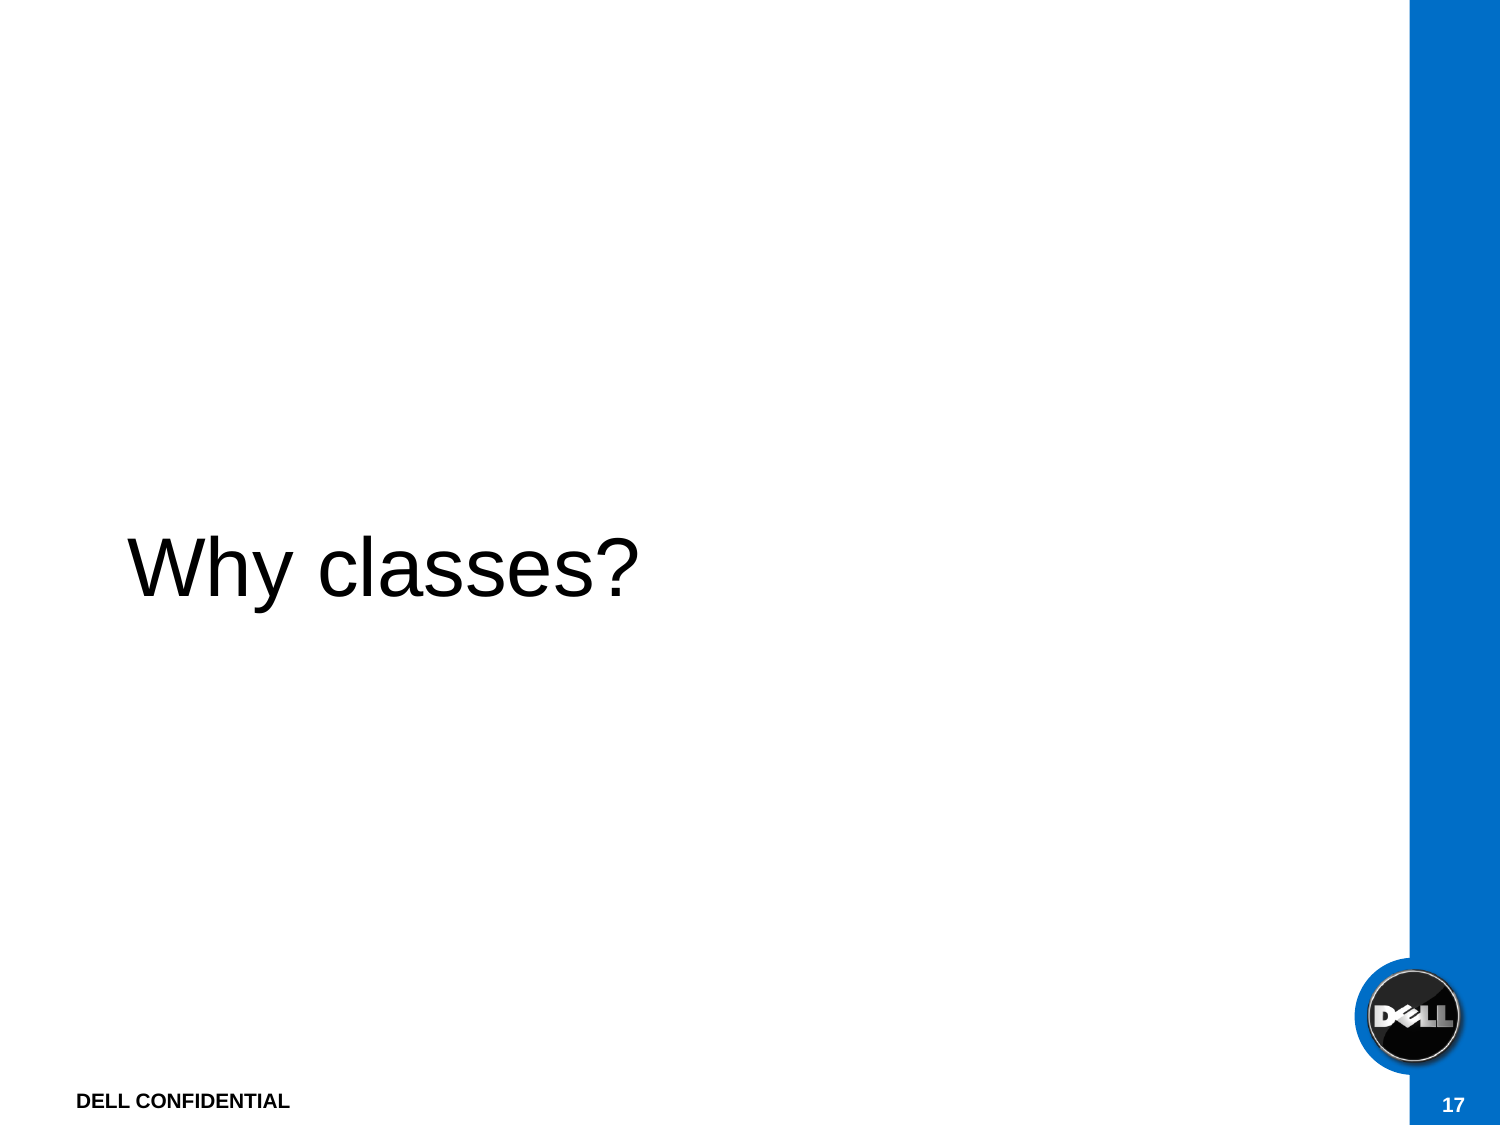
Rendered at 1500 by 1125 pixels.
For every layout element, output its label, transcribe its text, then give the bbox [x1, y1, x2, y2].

picture [1363, 965, 1472, 1074]
footer DELL CONFIDENTIAL [60, 1041, 437, 1121]
slide_number 17 [1413, 1045, 1494, 1124]
list Why classes? [112, 362, 1295, 624]
